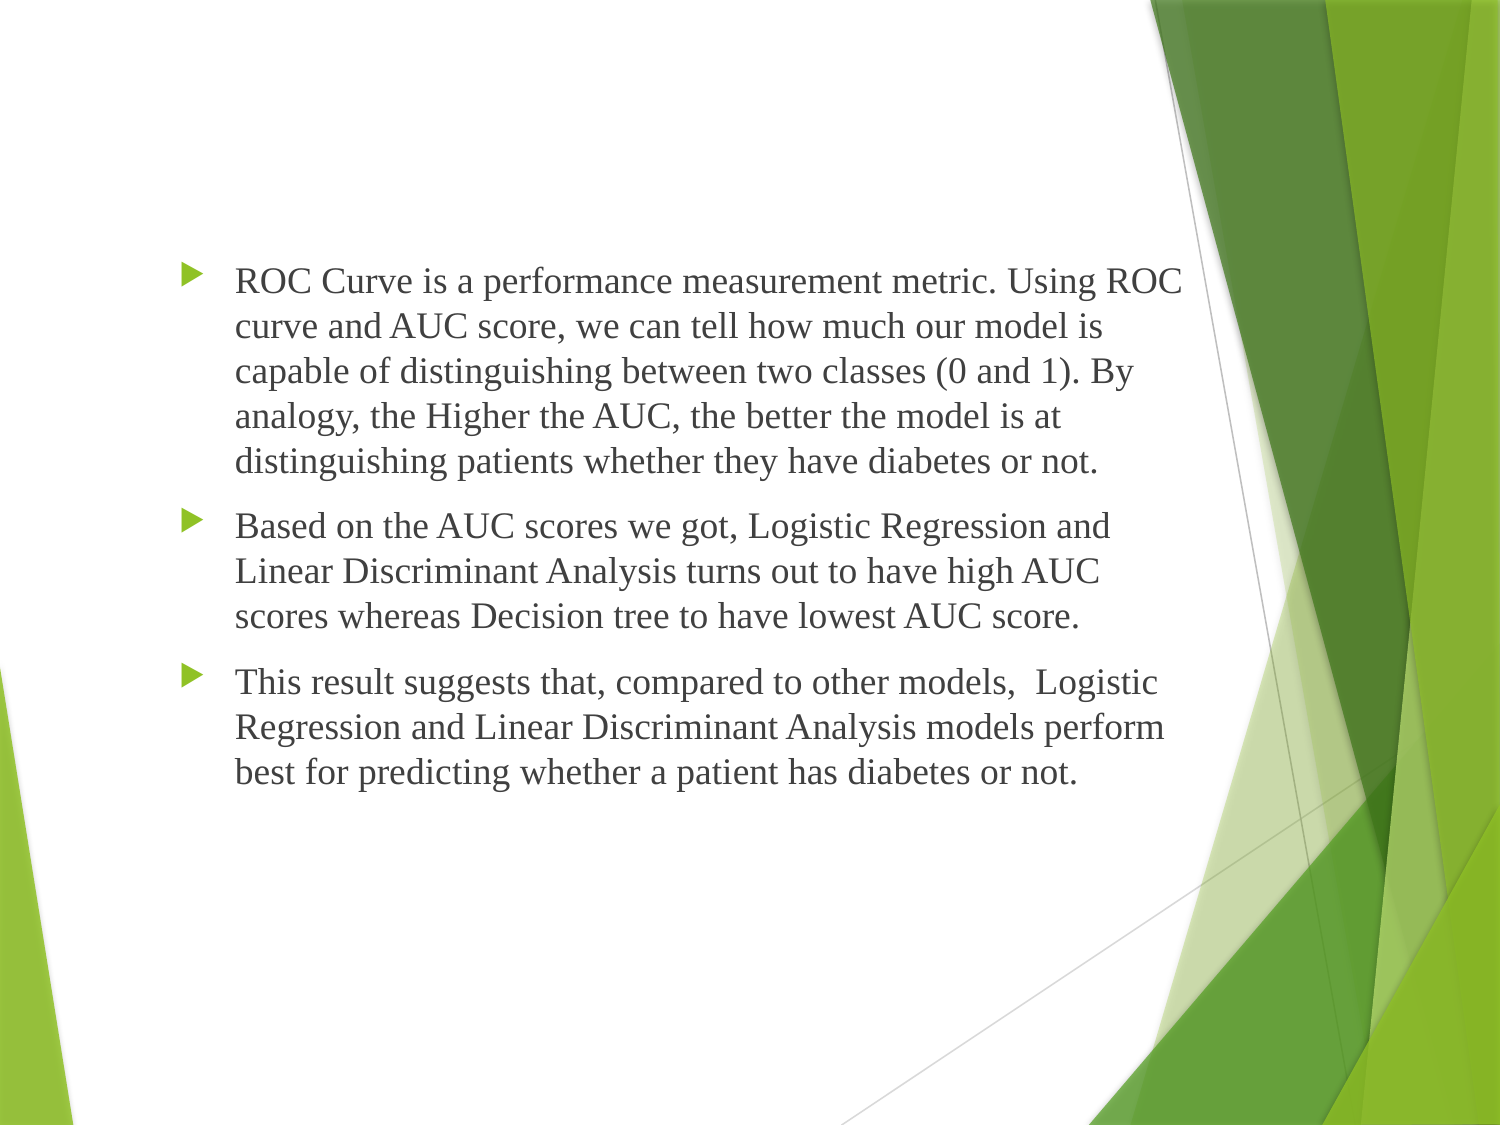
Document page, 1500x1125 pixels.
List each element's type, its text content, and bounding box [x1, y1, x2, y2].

text_box ROC Curve is a performance measurement metric. Using ROC curve and AUC score, we can tell how much our model is capable of distinguishing between two classes (0 and 1). By analogy, the Higher the AUC, the better the model is at distinguishing patients whether they have diabetes or not. Based on the AUC scores we got, Logistic Regression and Linear Discriminant Analysis turns out to have high AUC scores whereas Decision tree to have lowest AUC score. This result suggests that, compared to other models, Logistic Regression and Linear Discriminant Analysis models perform best for predicting whether a patient has diabetes or not. [163, 248, 1207, 917]
